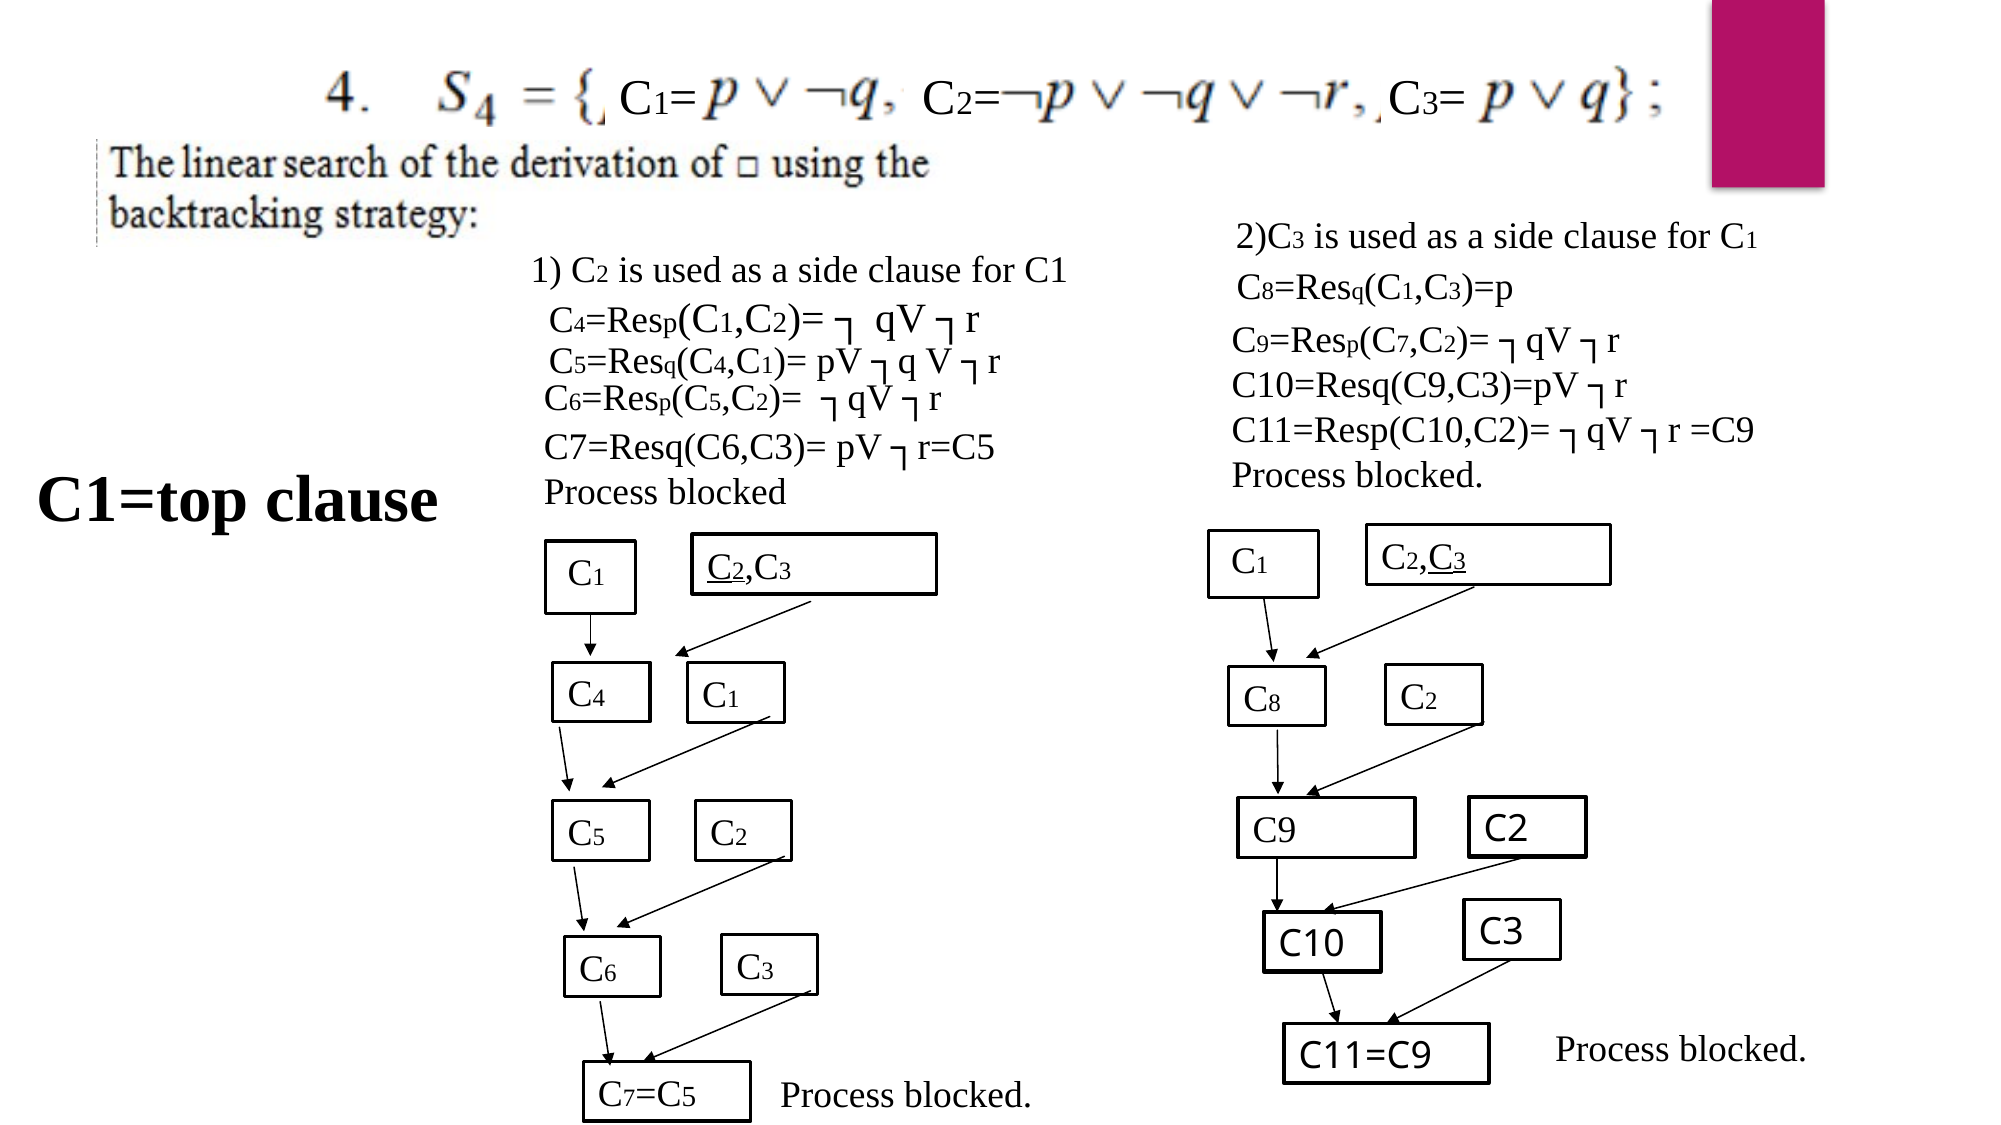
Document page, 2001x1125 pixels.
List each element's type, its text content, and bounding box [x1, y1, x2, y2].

text_box C8 [1228, 666, 1326, 726]
text_box C1 [687, 665, 785, 723]
text_box C4=Resp(C1,C2)= ┐ qV ┐r [534, 283, 1217, 348]
text_box C2 [1385, 664, 1483, 720]
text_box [616, 856, 785, 928]
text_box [1305, 721, 1485, 796]
text_box C1 [552, 540, 676, 601]
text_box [601, 716, 770, 788]
text_box C5 [552, 800, 650, 861]
text_box C6 [564, 936, 661, 997]
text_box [1386, 960, 1513, 1024]
text_box C7=Resq(C6,C3)= pV ┐r=C5 Process blocked [529, 414, 1099, 520]
text_box C2,C3 [1366, 548, 1611, 585]
text_box C5=Resq(C4,C1)= pV ┐q V ┐r [534, 329, 1099, 365]
text_box C1= C2= C3= [906, 57, 1586, 193]
text_box C4 [552, 662, 650, 722]
text_box C1 [1216, 548, 1339, 589]
text_box Process blocked. [1540, 1016, 1902, 1077]
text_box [642, 990, 811, 1062]
picture [999, 46, 1382, 130]
text_box C2 [695, 800, 792, 861]
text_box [674, 601, 811, 657]
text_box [559, 726, 570, 792]
text_box C1= C2= C3= [605, 57, 697, 137]
text_box Process blocked. [765, 1062, 1126, 1123]
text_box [599, 1001, 611, 1066]
text_box C9 [1238, 797, 1416, 858]
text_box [1321, 857, 1528, 912]
text_box C3 [1464, 899, 1561, 960]
text_box C1=top clause [21, 447, 705, 543]
text_box C7=C5 [583, 1061, 751, 1121]
text_box 2)C3 is used as a side clause for C1 [1221, 203, 1786, 254]
text_box C2,C3 [692, 534, 937, 594]
picture [700, 43, 904, 132]
text_box 1) C2 is used as a side clause for C1 [515, 237, 1211, 297]
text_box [573, 866, 585, 932]
text_box C9=Resp(C7,C2)= ┐qV ┐r C10=Resq(C9,C3)=pV ┐r C11=Resp(C10,C2)= ┐qV ┐r =C9 Process blocked. [1216, 307, 1865, 548]
text_box C6=Resp(C5,C2)= ┐qV ┐r [529, 365, 1260, 471]
text_box [1207, 529, 1302, 599]
text_box C2 [1468, 796, 1586, 857]
text_box [544, 539, 637, 615]
text_box C8=Resq(C1,C3)=p [1221, 254, 1787, 307]
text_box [1305, 586, 1475, 658]
text_box C10 [1263, 911, 1381, 972]
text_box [1263, 597, 1274, 663]
picture [245, 48, 606, 127]
picture [1469, 46, 1702, 149]
text_box C11=C9 [1283, 1023, 1489, 1084]
text_box C3 [721, 934, 818, 995]
picture [95, 139, 946, 247]
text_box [1321, 972, 1339, 1024]
